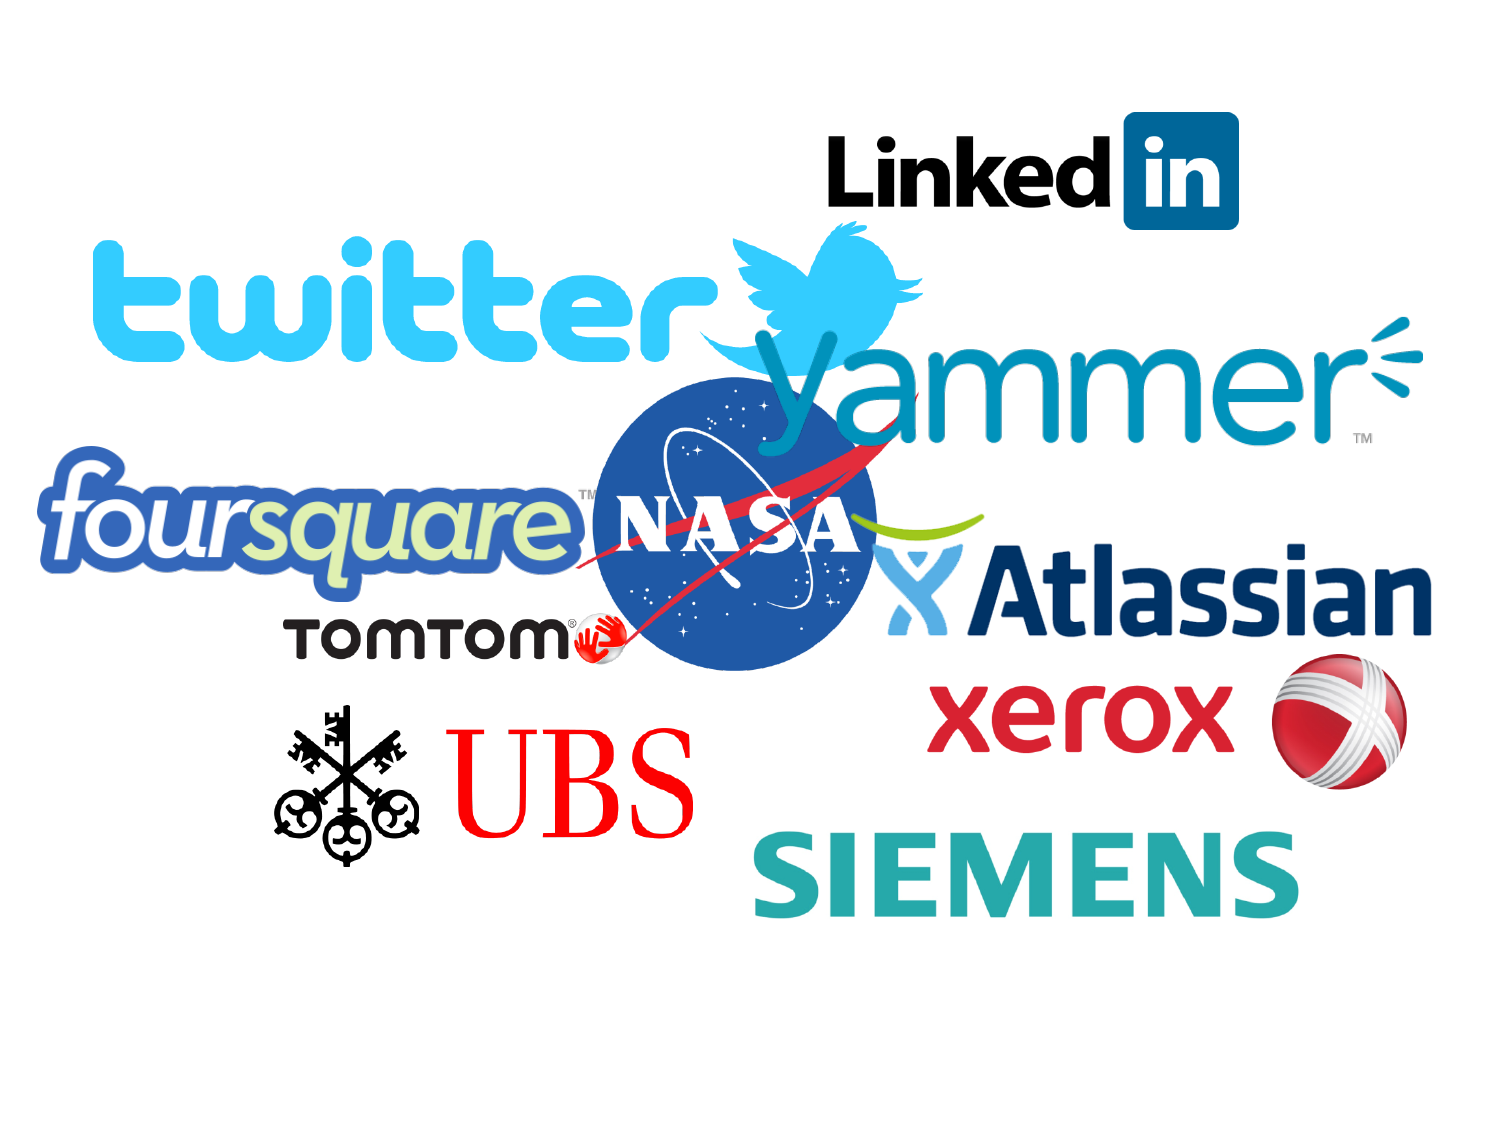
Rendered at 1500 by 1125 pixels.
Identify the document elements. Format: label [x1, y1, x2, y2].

picture [721, 803, 1325, 950]
picture [37, 112, 1452, 791]
picture [273, 705, 693, 868]
picture [1232, 112, 1240, 122]
picture [1146, 159, 1161, 206]
picture [1170, 159, 1219, 206]
picture [1145, 137, 1163, 152]
picture [1234, 221, 1240, 230]
